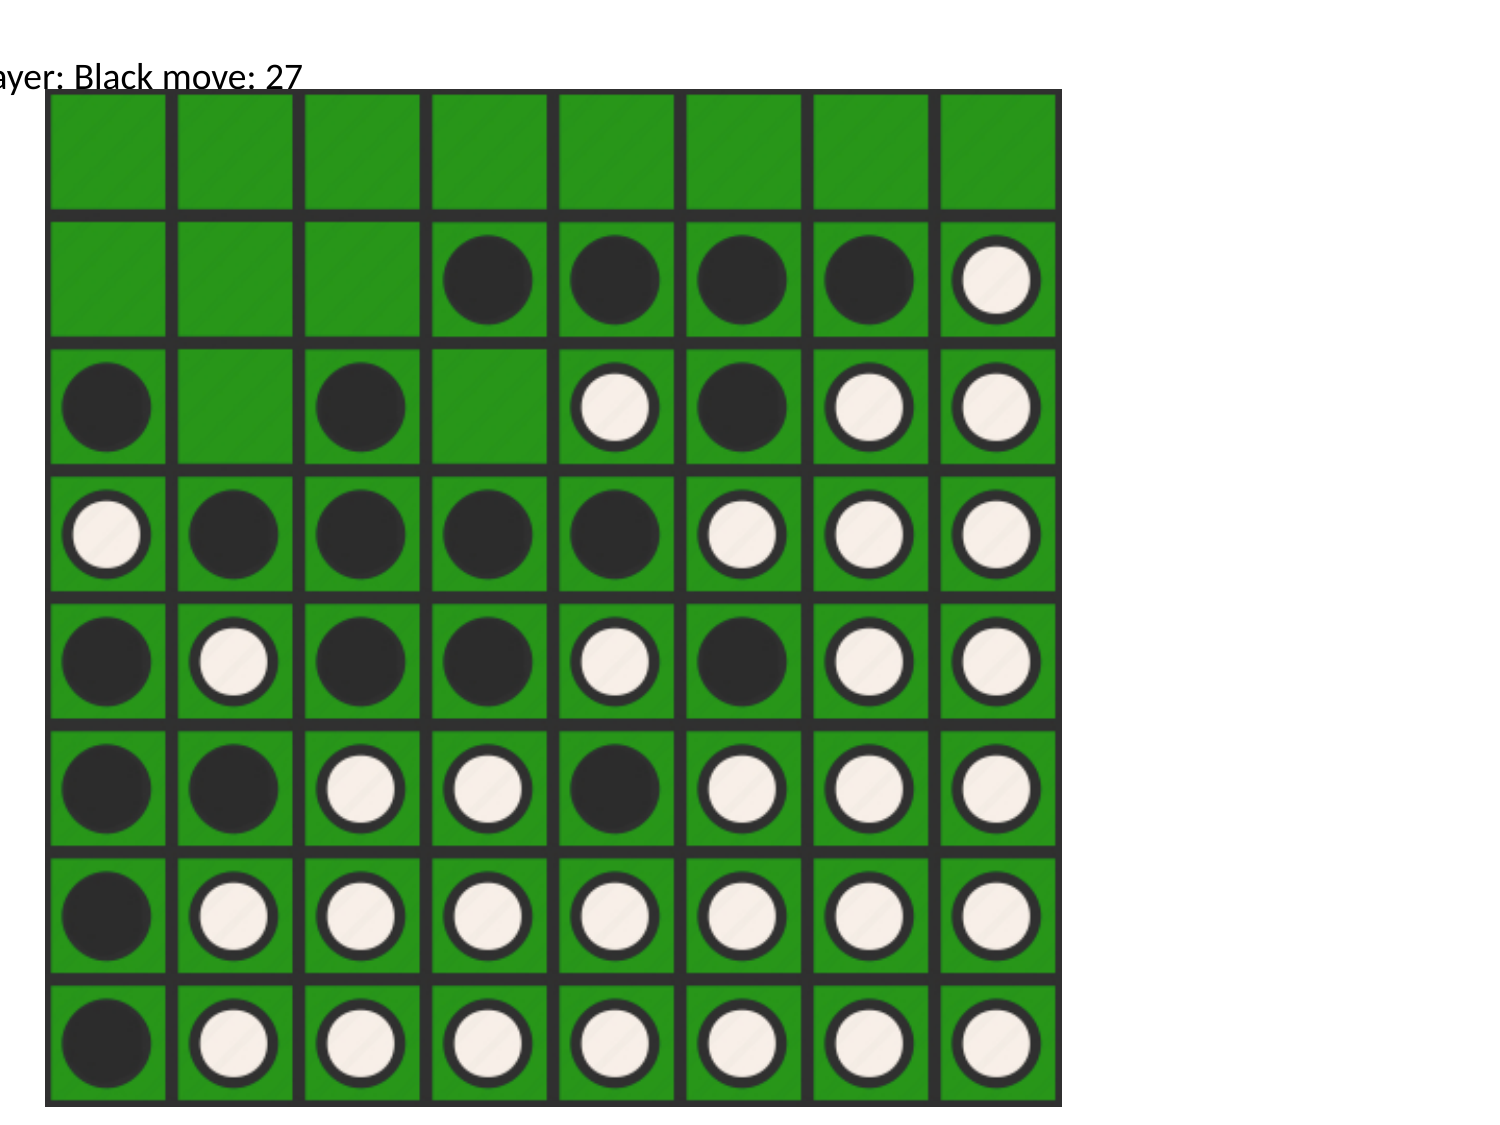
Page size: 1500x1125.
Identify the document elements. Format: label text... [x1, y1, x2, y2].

picture [44, 89, 1062, 1107]
text_box turn: 47 player: Black move: 27 [0, 44, 319, 105]
